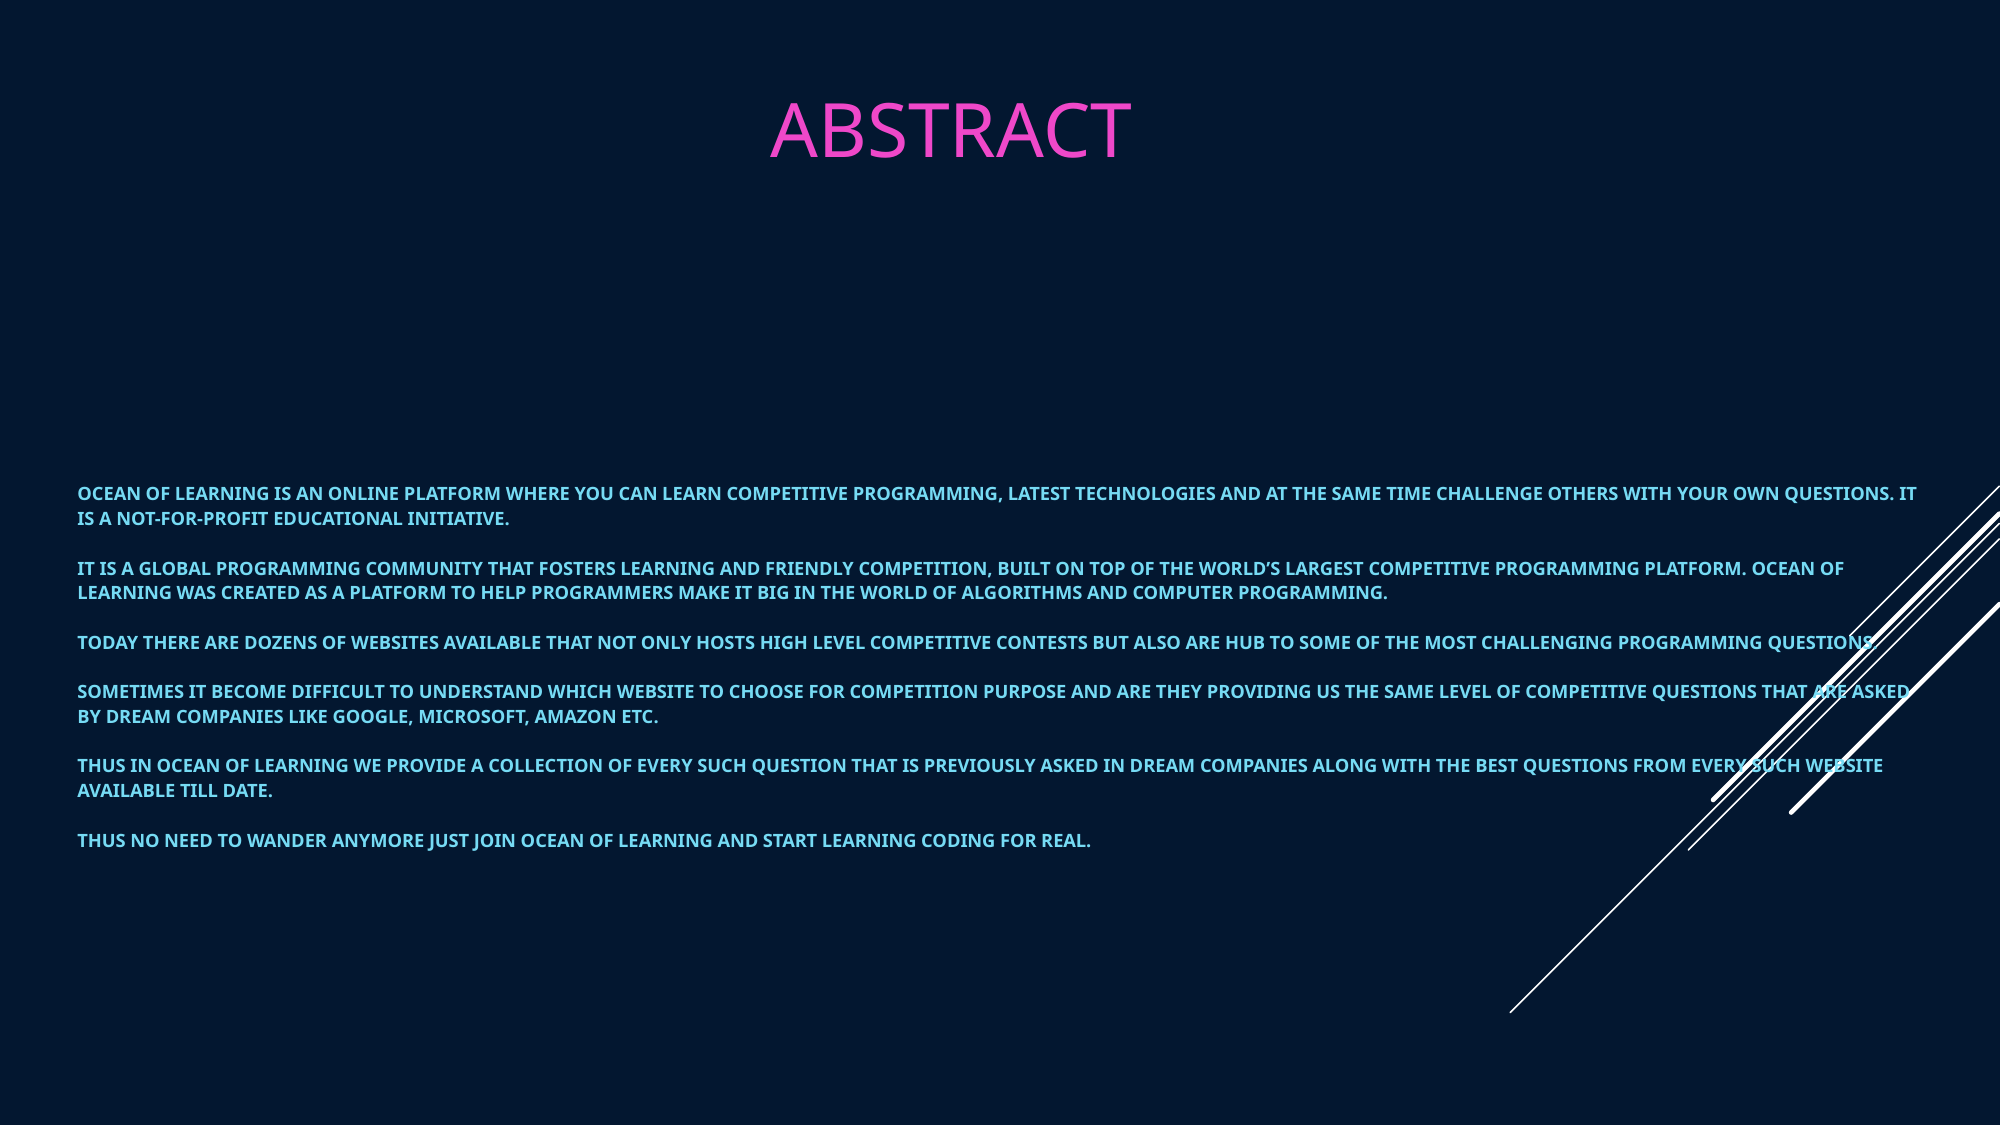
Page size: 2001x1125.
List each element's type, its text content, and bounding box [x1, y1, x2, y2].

text_box ABSTRACT [87, 74, 1738, 238]
title Ocean of Learning is an online platform where you can learn competitive programming, latest technologies and at the same time challenge others with your own questions. It is a not-for-profit educational initiative. It is a global programming community that fosters learning and friendly competition, built on top of the world’s largest competitive programming platform. Ocean of Learning was created as a platform to help programmers make it big in the world of algorithms and computer programming. Today there are dozens of websites available that not only hosts high level competitive contests but also are hub to some of the most challenging programming questions. Sometimes it become difficult to understand which website to choose for competition purpose and are they providing us the same level of competitive questions that are asked by dream companies like Google, Microsoft, Amazon etc. Thus in Ocean of Learning we provide a collection of every such question that is previously asked in dream companies along with the best questions from every such website available till date. Thus no need to wander anymore just join Ocean of Learning and start learning coding for real. [62, 412, 1944, 1075]
